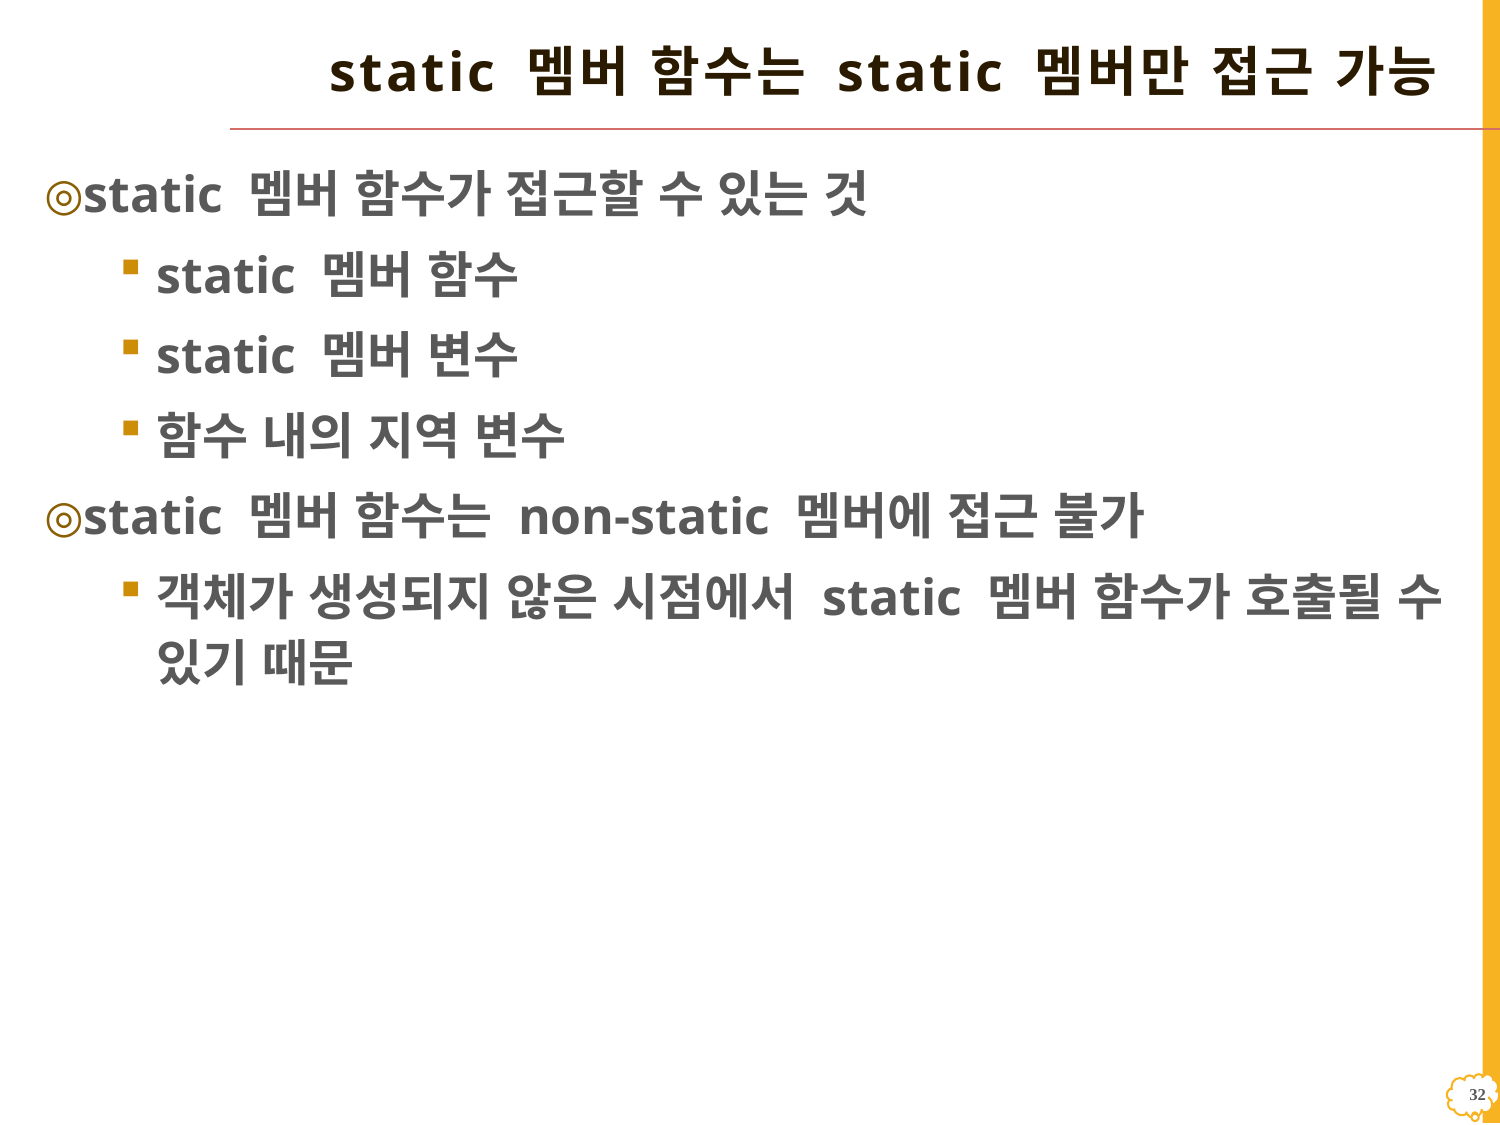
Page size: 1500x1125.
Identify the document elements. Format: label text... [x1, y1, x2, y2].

slide_number 31 [1448, 1067, 1500, 1120]
title static 멤버 함수는 static 멤버만 접근 가능 [76, 19, 1453, 130]
list static 멤버 함수가 접근할 수 있는 것 static 멤버 함수 static 멤버 변수 함수 내의 지역 변수 static 멤버 함수는 non-static 멤버에 접근 불가 객체가 생성되지 않은 시점에서 static 멤버 함수가 호출될 수 있기 때문 [29, 149, 1459, 1106]
